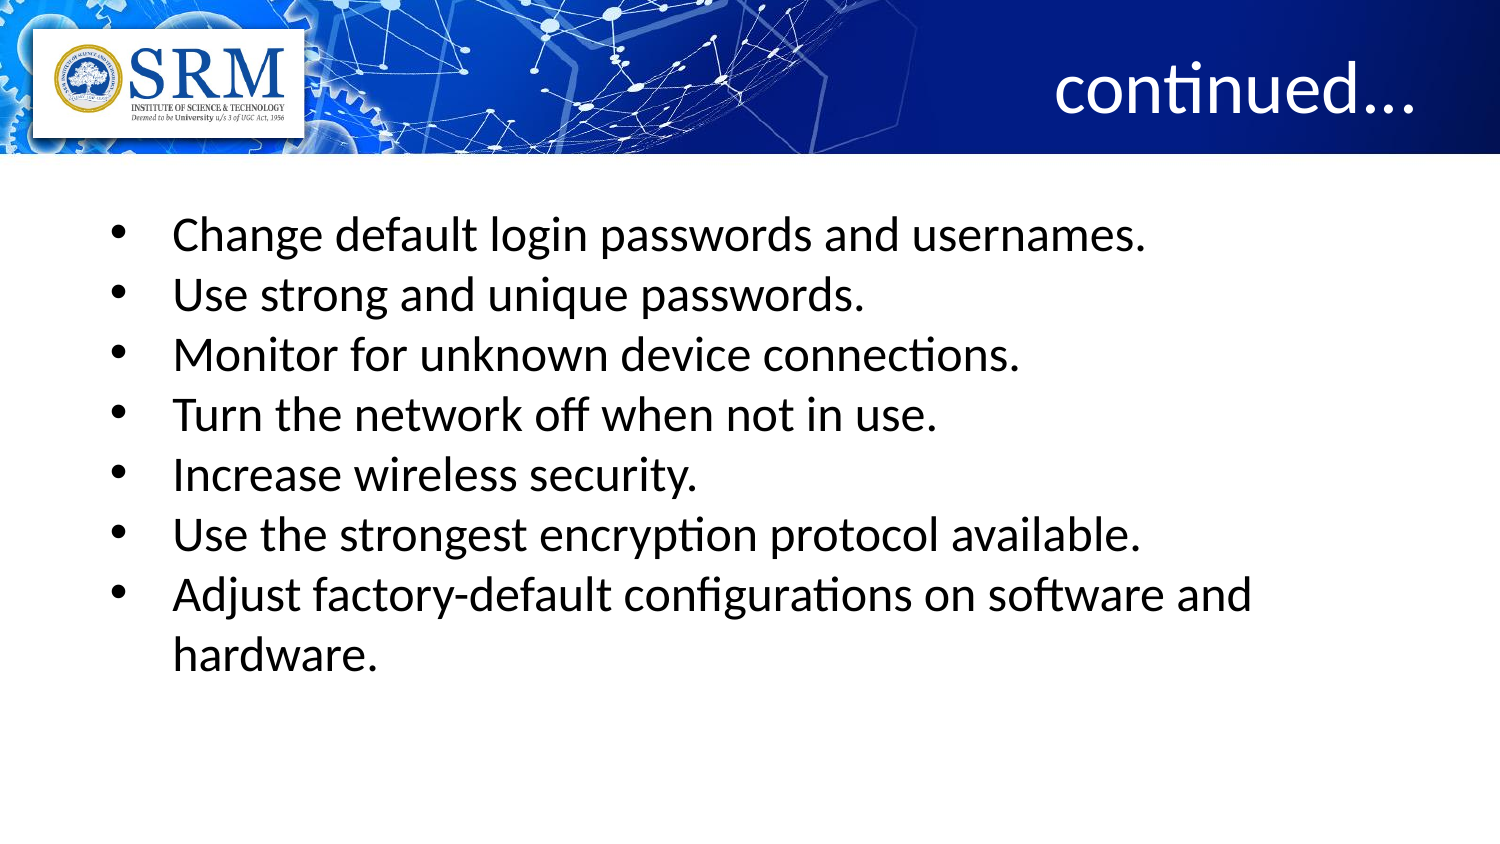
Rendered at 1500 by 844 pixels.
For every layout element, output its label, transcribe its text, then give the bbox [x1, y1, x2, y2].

list Change default login passwords and usernames. Use strong and unique passwords. Monitor for unknown device connections. Turn the network off when not in use. Increase wireless security. Use the strongest encryption protocol available. Adjust factory-default configurations on software and hardware. [82, 193, 1433, 779]
picture [0, 0, 1500, 844]
title continued... [78, 21, 1434, 147]
